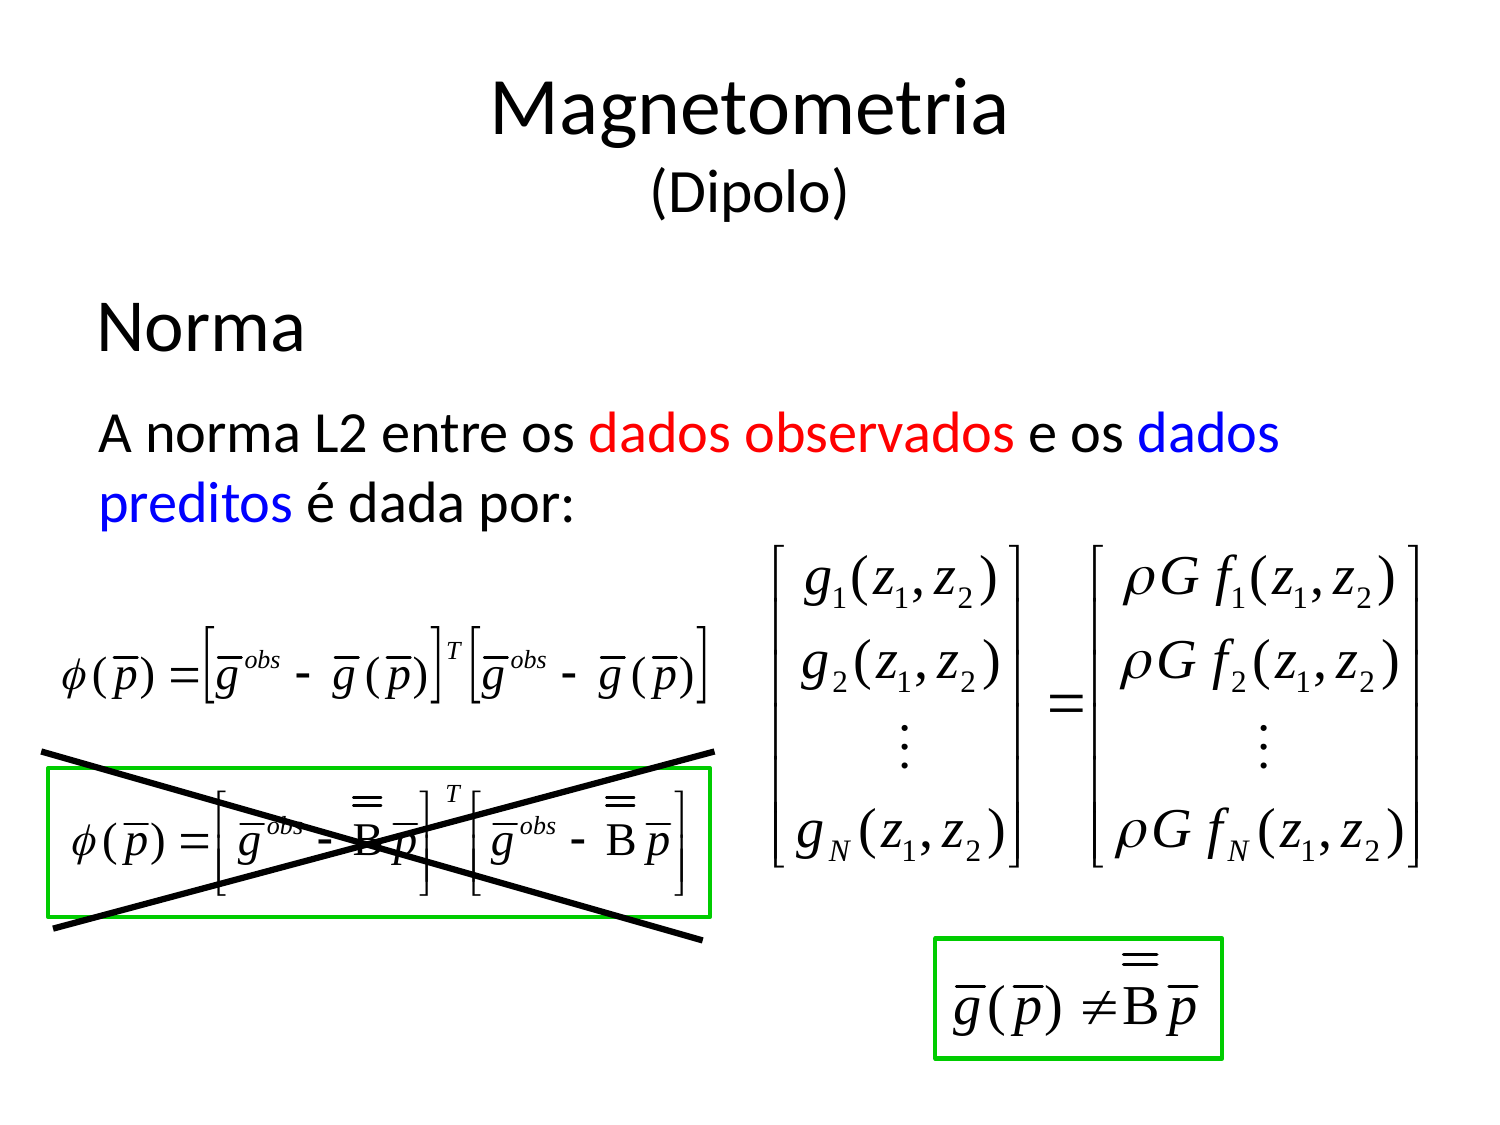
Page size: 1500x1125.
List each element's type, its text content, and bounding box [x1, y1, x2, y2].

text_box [52, 626, 714, 716]
text_box A norma L2 entre os dados observados e os dados preditos é dada por: [83, 386, 1430, 542]
text_box Norma [81, 269, 832, 375]
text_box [938, 936, 1215, 1056]
title Magnetometria (Dipolo) [75, 45, 1425, 233]
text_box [41, 751, 703, 941]
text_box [757, 526, 1446, 884]
text_box [1215, 936, 1224, 1061]
text_box [933, 936, 938, 944]
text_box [52, 751, 715, 929]
